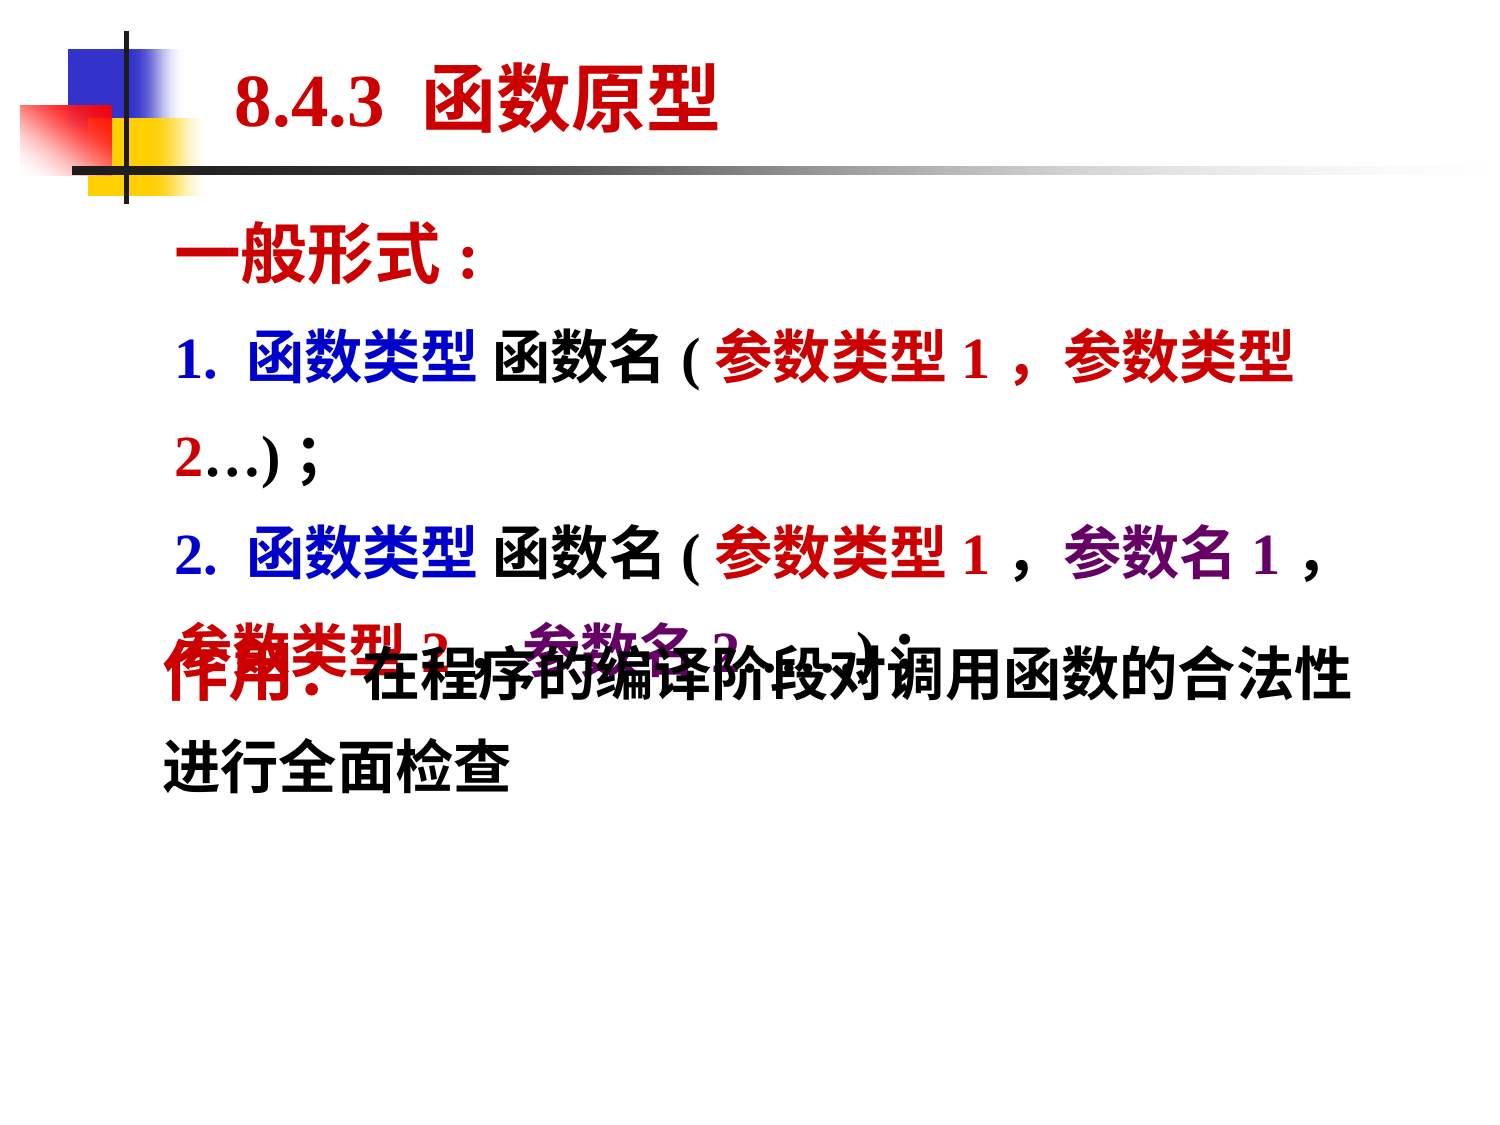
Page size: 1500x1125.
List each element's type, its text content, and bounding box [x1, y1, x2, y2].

text_box 一般形式: 1. 函数类型 函数名(参数类型1，参数类型2…)； 2. 函数类型 函数名(参数类型1，参数名1，参数类型2，参数名2……)； [159, 172, 1424, 692]
text_box 8.4.3 函数原型 [183, 54, 774, 138]
text_box 作用：在程序的编译阶段对调用函数的合法性进行全面检查 [147, 597, 1412, 808]
